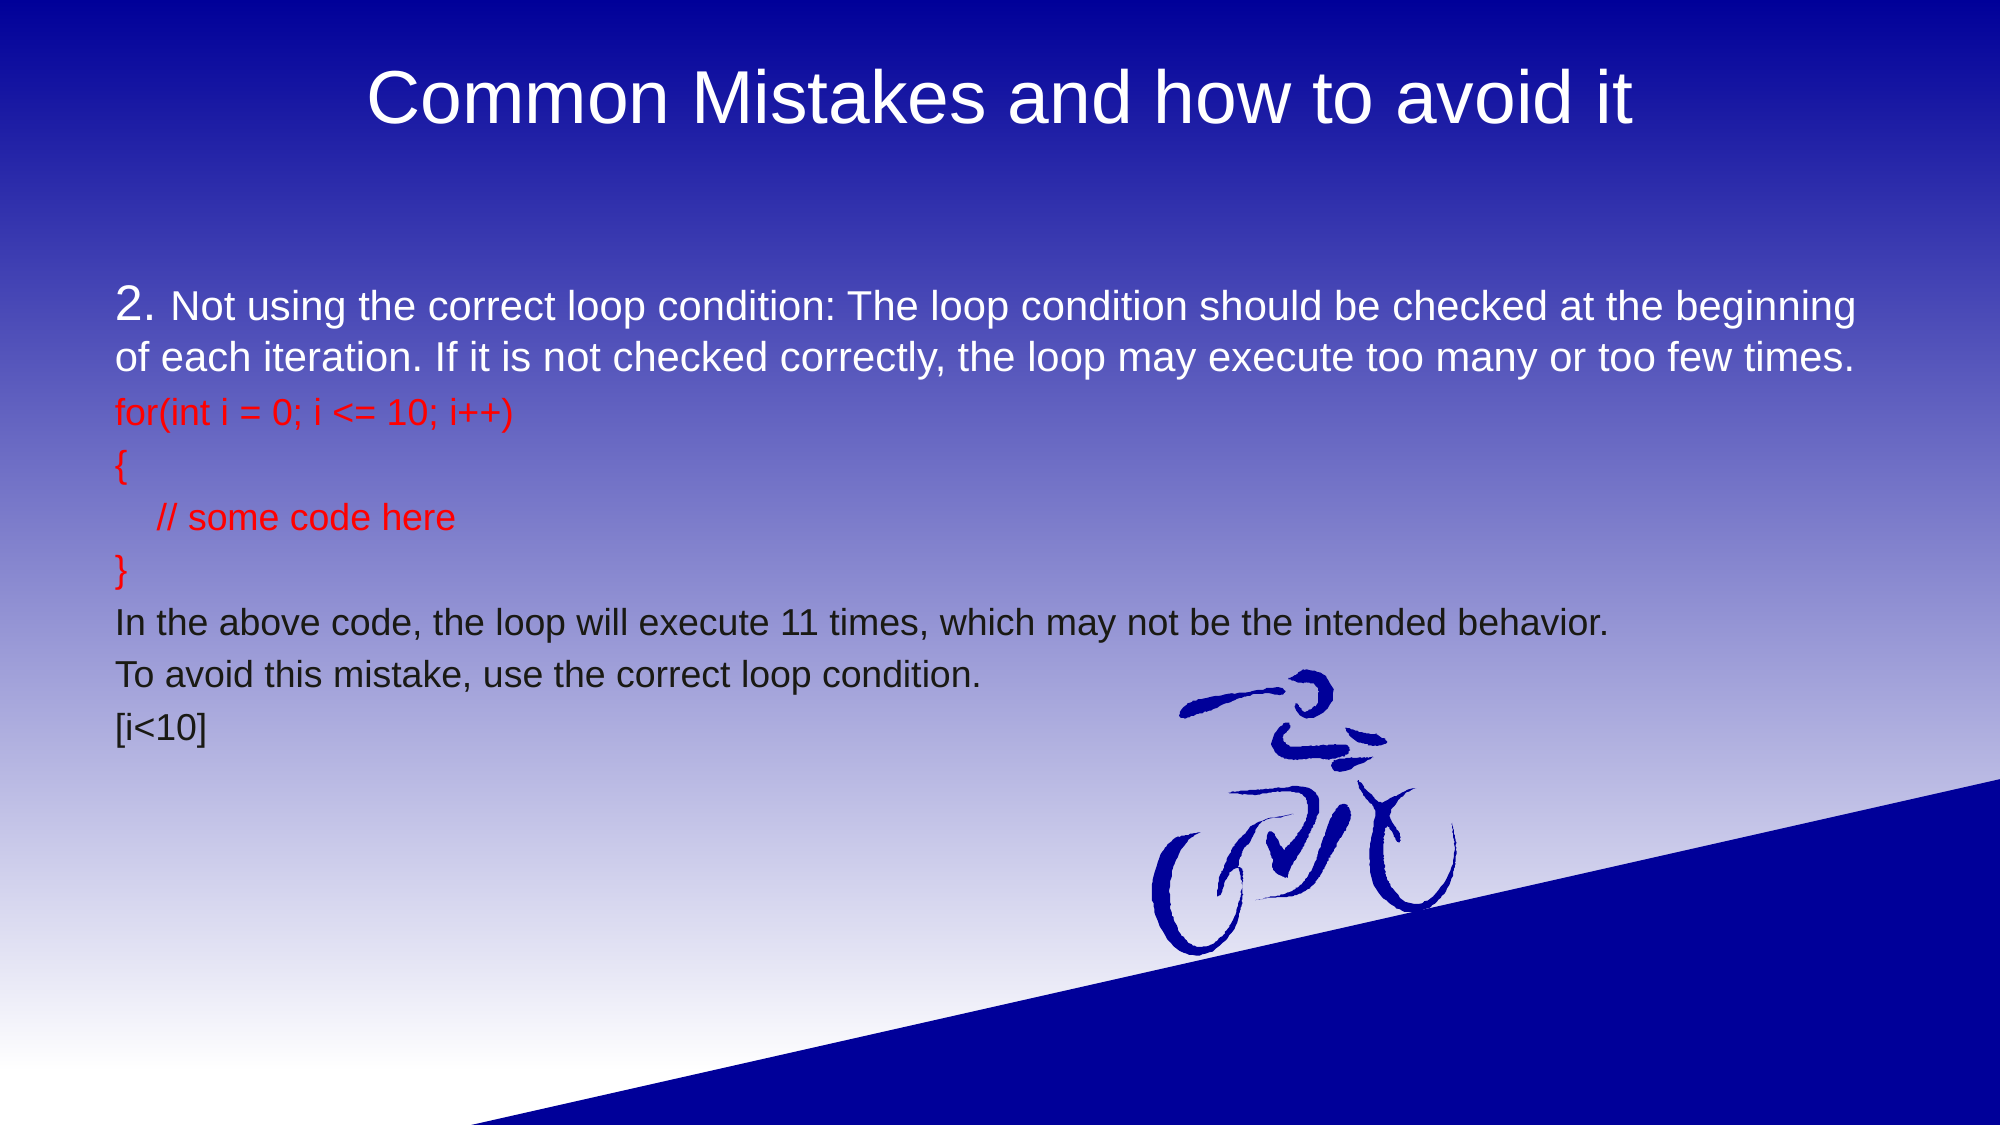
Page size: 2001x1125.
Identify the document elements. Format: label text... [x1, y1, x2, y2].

title Common Mistakes and how to avoid it [99, 44, 1901, 233]
list 2. Not using the correct loop condition: The loop condition should be checked at the beginning of each iteration. If it is not checked correctly, the loop may execute too many or too few times. for(int i = 0; i <= 10; i++) { // some code here } In the above code, the loop will execute 11 times, which may not be the intended behavior. To avoid this mistake, use the correct loop condition. [i<10] [99, 262, 1901, 1006]
